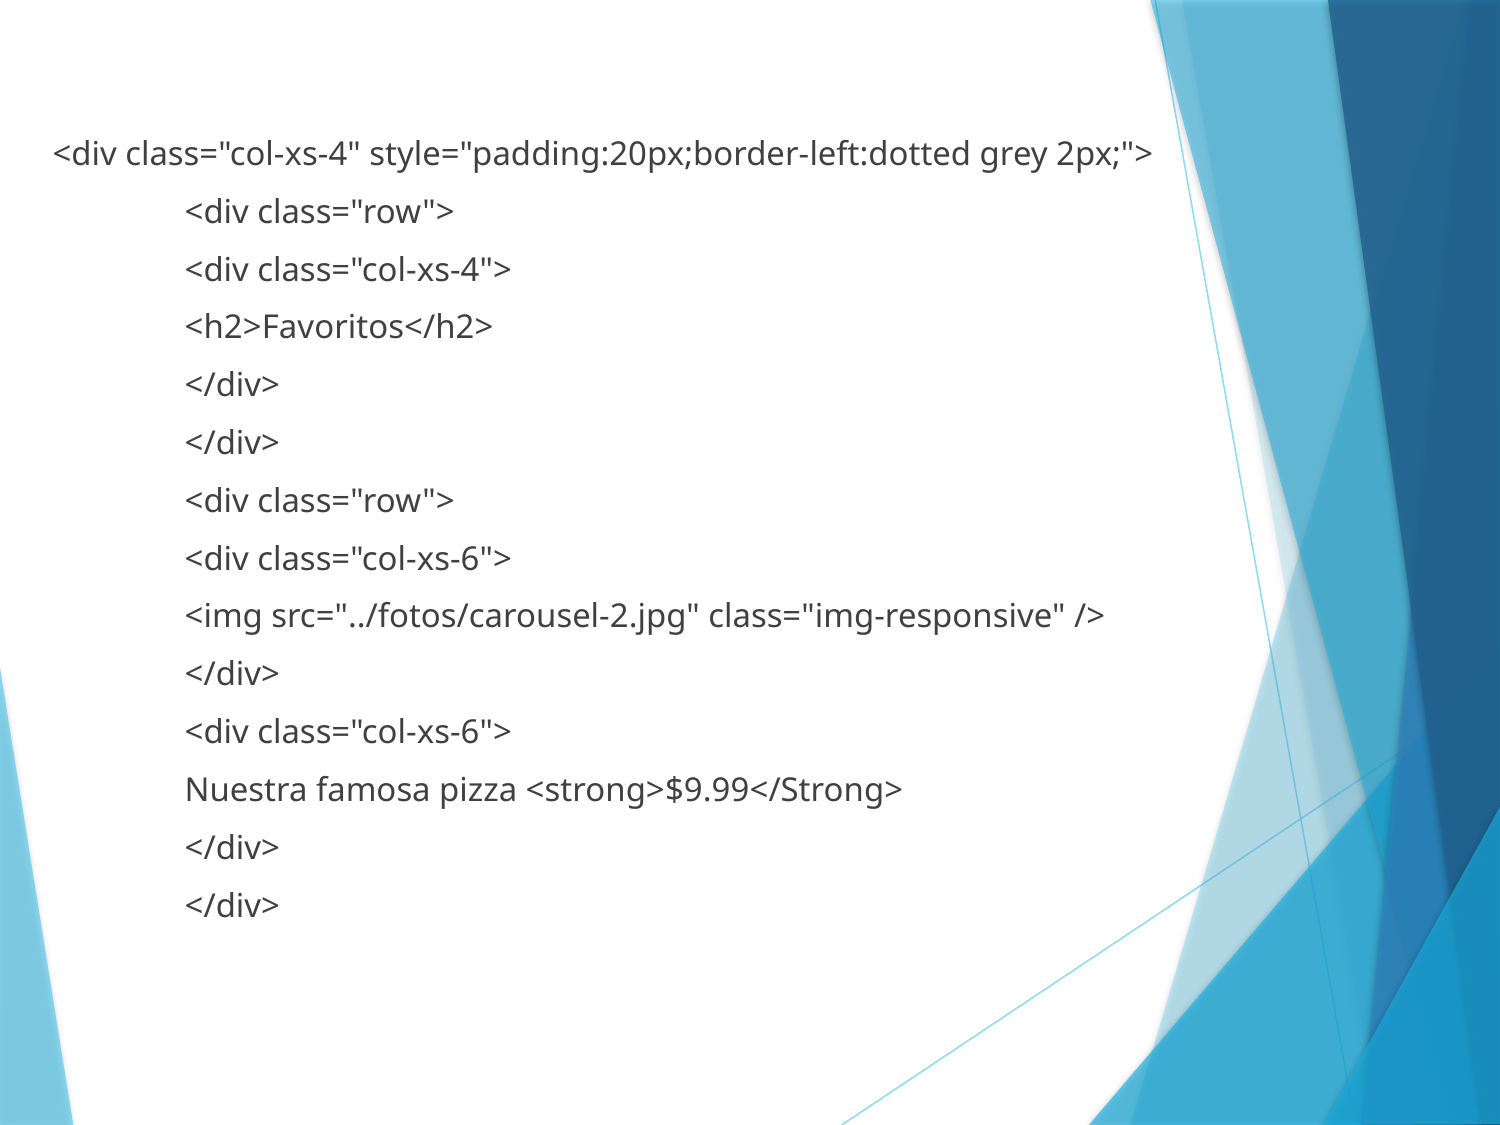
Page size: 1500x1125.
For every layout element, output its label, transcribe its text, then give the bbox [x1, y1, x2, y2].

list <div class="col-xs-4" style="padding:20px;border-left:dotted grey 2px;"> <div class="row"> <div class="col-xs-4"> <h2>Favoritos</h2> </div> </div> <div class="row"> <div class="col-xs-6"> <img src="../fotos/carousel-2.jpg" class="img-responsive" /> </div> <div class="col-xs-6"> Nuestra famosa pizza <strong>$9.99</Strong> </div> </div> [37, 125, 1188, 992]
